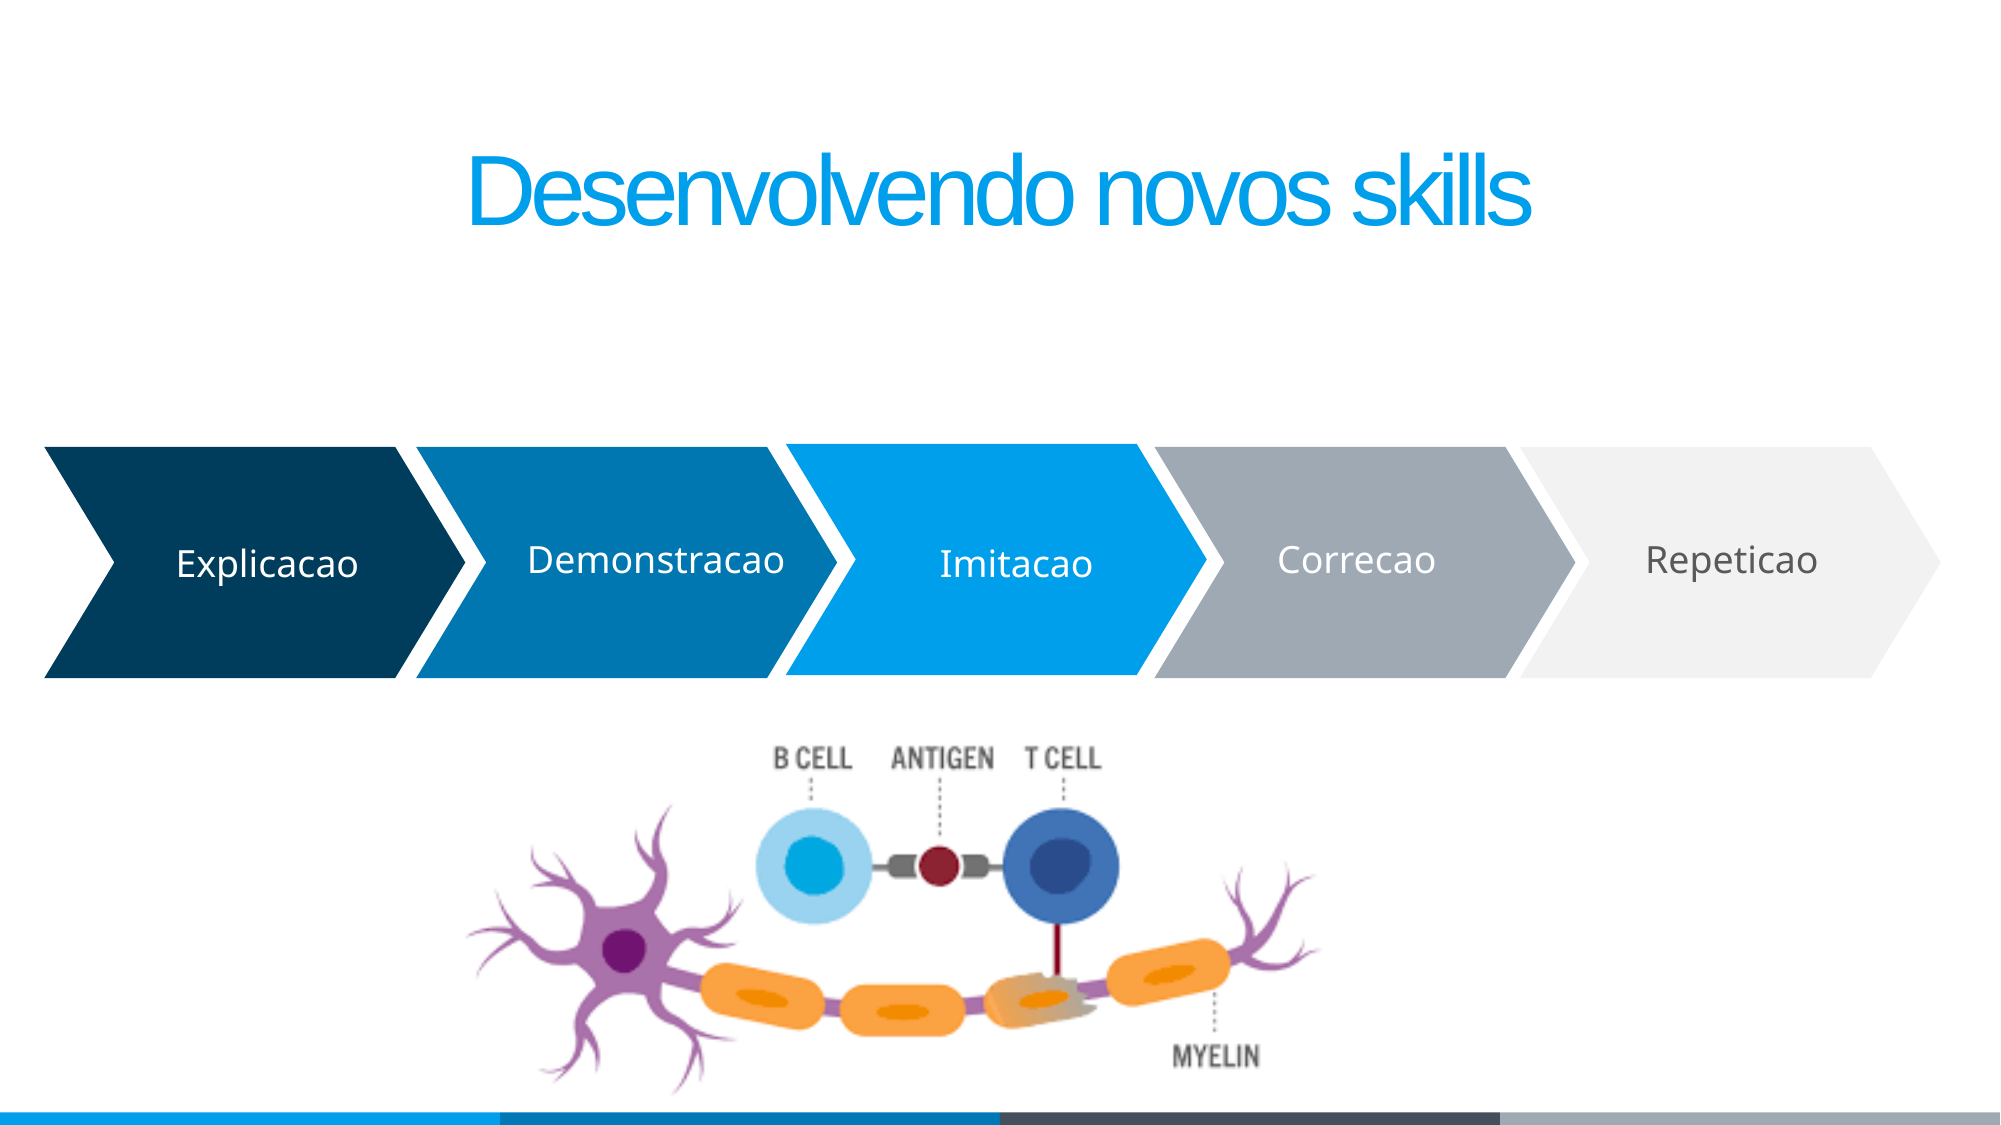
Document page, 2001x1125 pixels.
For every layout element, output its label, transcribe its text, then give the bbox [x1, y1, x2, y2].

text_box [1152, 445, 1577, 680]
picture [465, 742, 1325, 1099]
text_box [414, 445, 839, 680]
text_box Demonstracao [491, 529, 821, 589]
text_box Repeticao [1614, 529, 1850, 589]
text_box Desenvolvendo novos skills [0, 118, 2000, 253]
text_box Explicacao [143, 532, 392, 592]
text_box [42, 445, 467, 680]
text_box Correcao [1232, 529, 1481, 589]
text_box Imitacao [892, 532, 1142, 592]
text_box [1517, 445, 1942, 680]
text_box [783, 442, 1209, 677]
